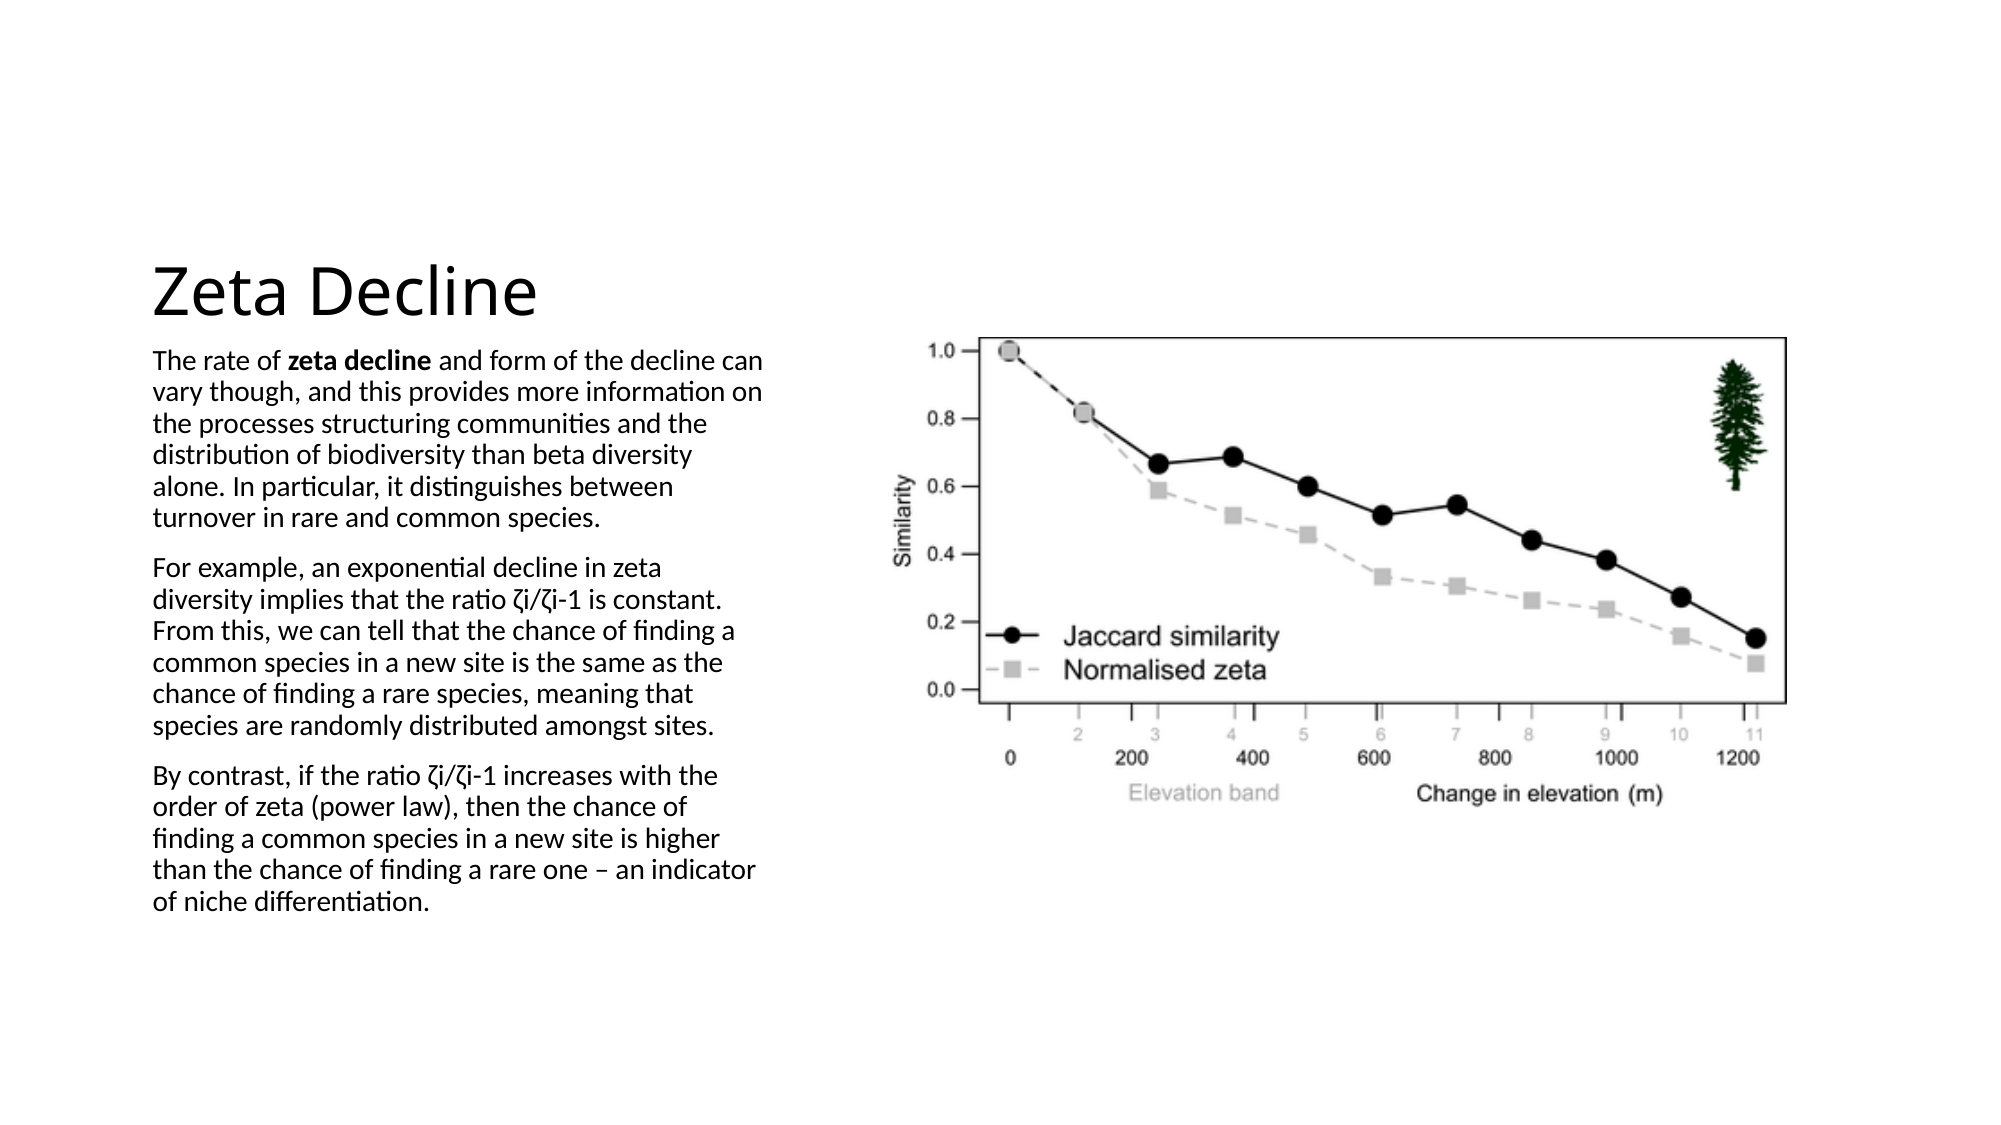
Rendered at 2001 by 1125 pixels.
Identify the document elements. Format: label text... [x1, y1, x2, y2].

title Zeta Decline [137, 75, 783, 337]
list The rate of zeta decline and form of the decline can vary though, and this provides more information on the processes structuring communities and the distribution of biodiversity than beta diversity alone. In particular, it distinguishes between turnover in rare and common species. For example, an exponential decline in zeta diversity implies that the ratio ζi/ζi-1 is constant. From this, we can tell that the chance of finding a common species in a new site is the same as the chance of finding a rare species, meaning that species are randomly distributed amongst sites. By contrast, if the ratio ζi/ζi-1 increases with the order of zeta (power law), then the chance of finding a common species in a new site is higher than the chance of finding a rare one – an indicator of niche differentiation. [137, 337, 783, 963]
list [891, 337, 1787, 809]
